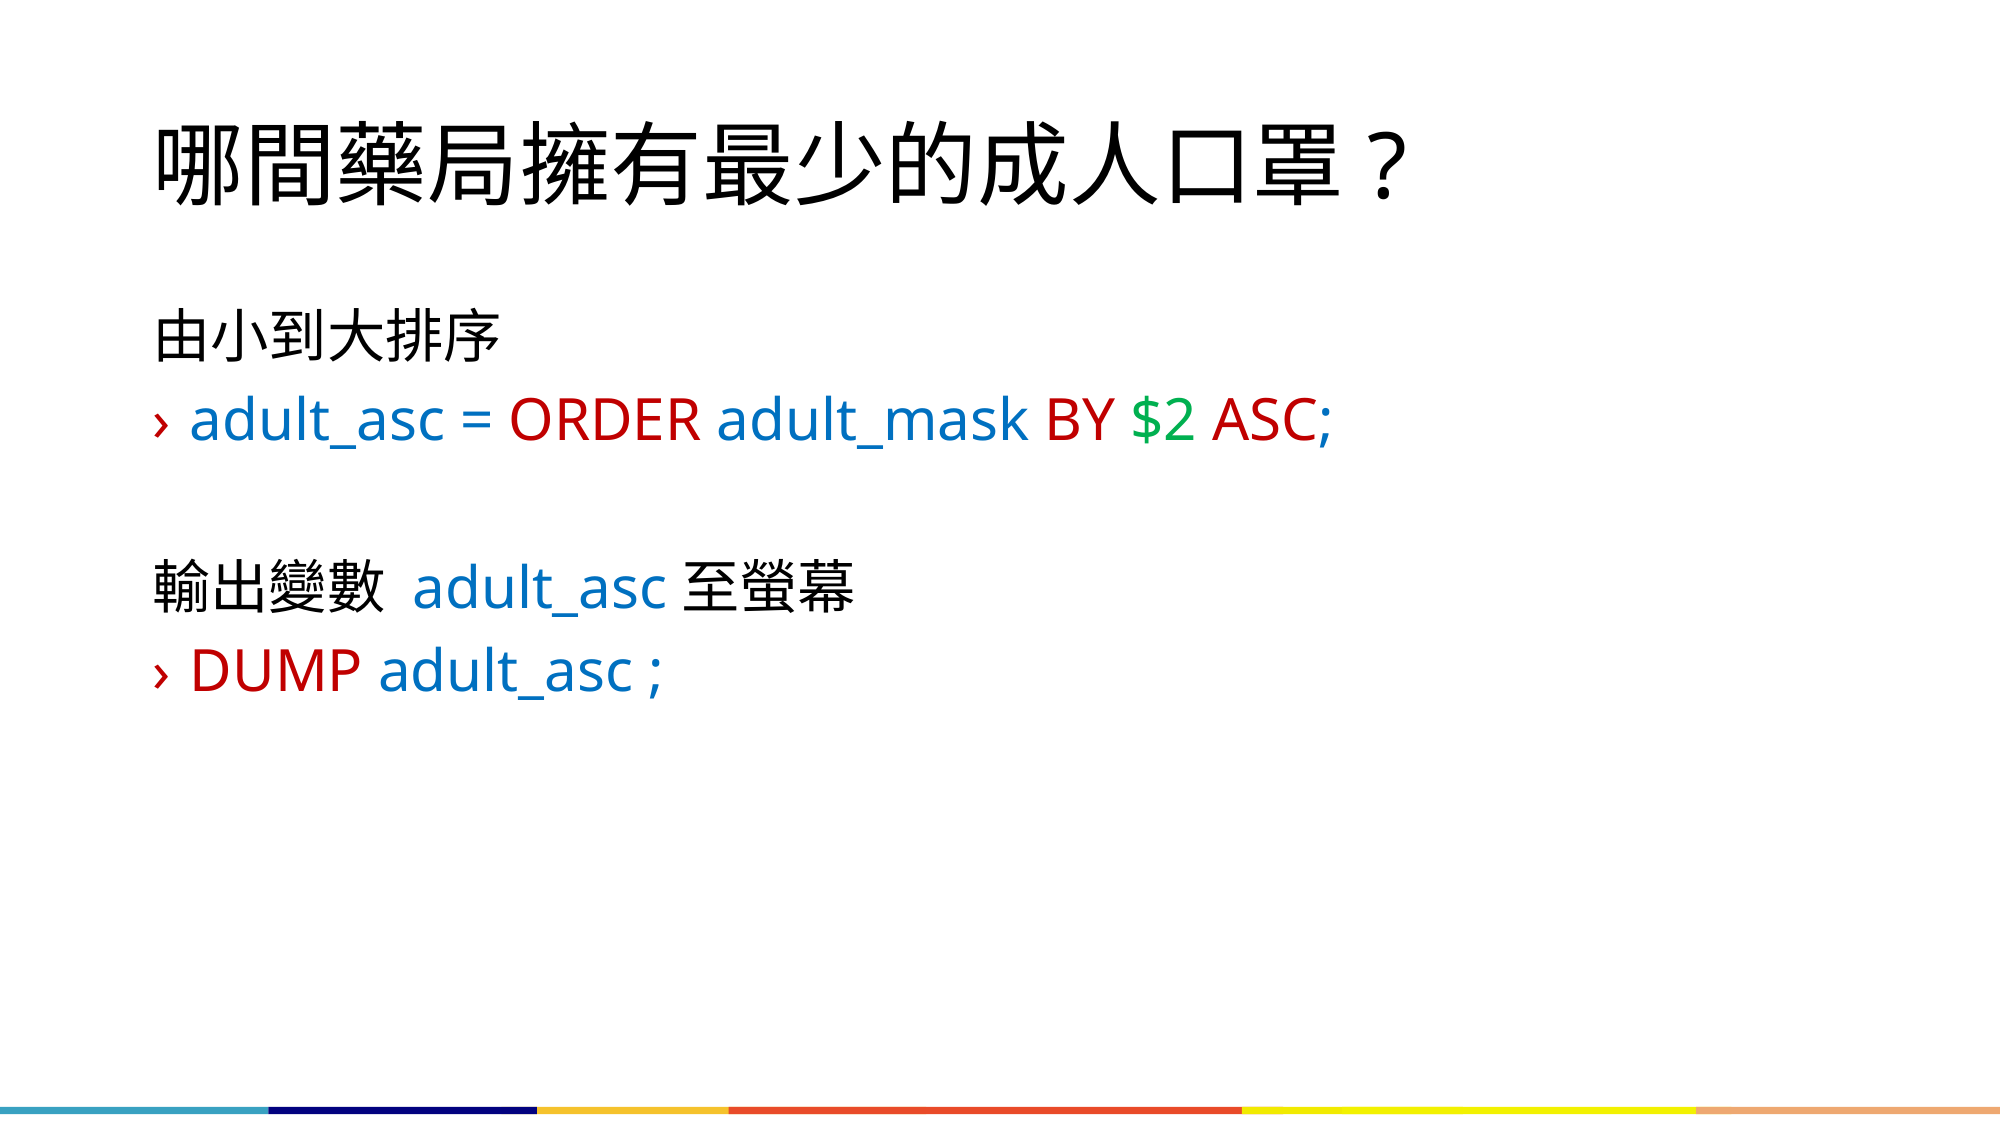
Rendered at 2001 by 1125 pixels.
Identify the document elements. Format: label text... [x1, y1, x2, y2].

title 哪間藥局擁有最少的成人口罩? [137, 59, 1863, 278]
list 由小到大排序 adult_asc = ORDER adult_mask BY $2 ASC; 輸出變數 adult_asc至螢幕 DUMP adult_asc ; [137, 299, 1863, 1014]
